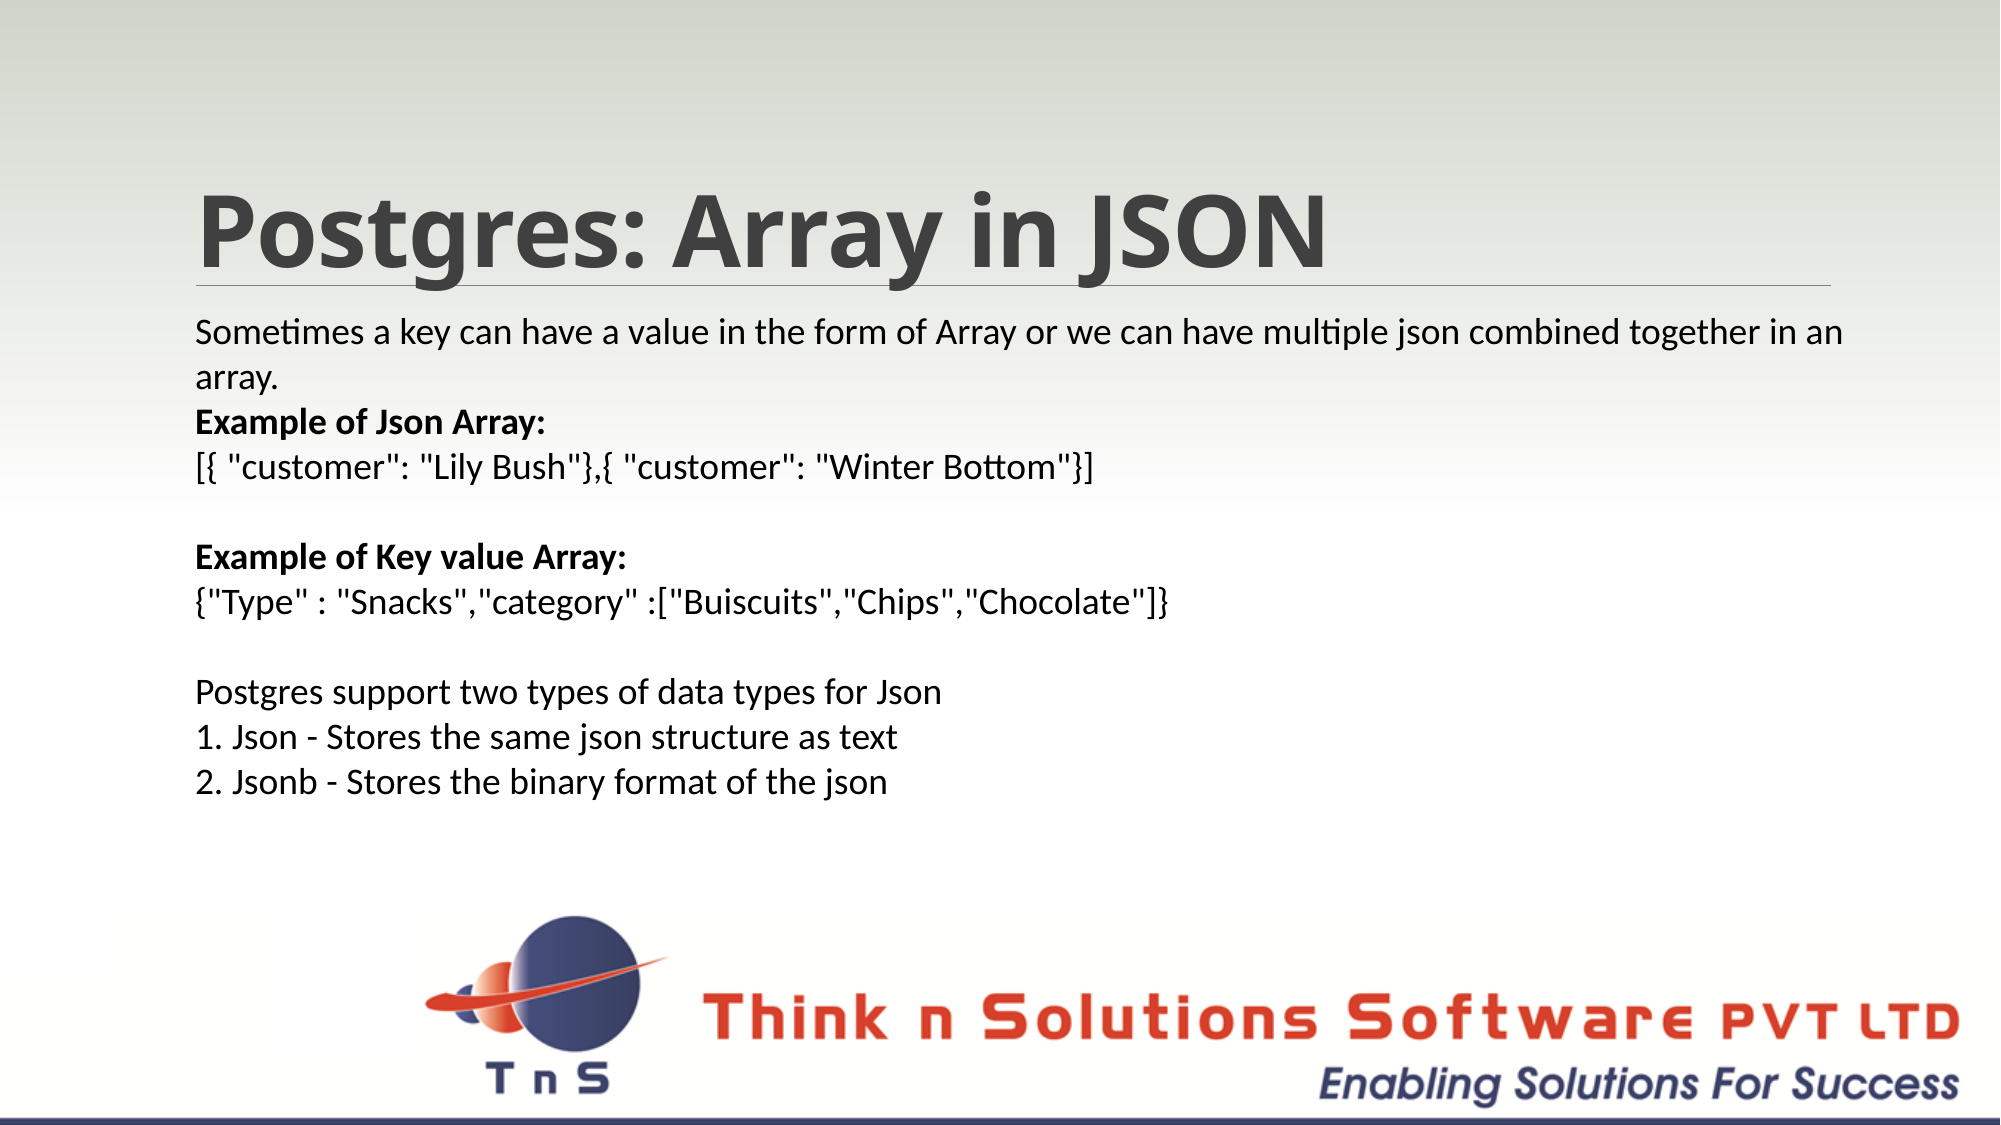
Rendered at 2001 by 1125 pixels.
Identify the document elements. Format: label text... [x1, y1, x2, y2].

picture [0, 903, 2000, 1125]
text_box Sometimes a key can have a value in the form of Array or we can have multiple json combined together in an array. Example of Json Array: [{ "customer": "Lily Bush"},{ "customer": "Winter Bottom"}] Example of Key value Array: {"Type" : "Snacks","category" :["Buiscuits","Chips","Chocolate"]} Postgres support two types of data types for Json 1. Json - Stores the same json structure as text 2. Jsonb - Stores the binary format of the json [179, 299, 1950, 884]
title Postgres: Array in JSON [180, 111, 1830, 296]
